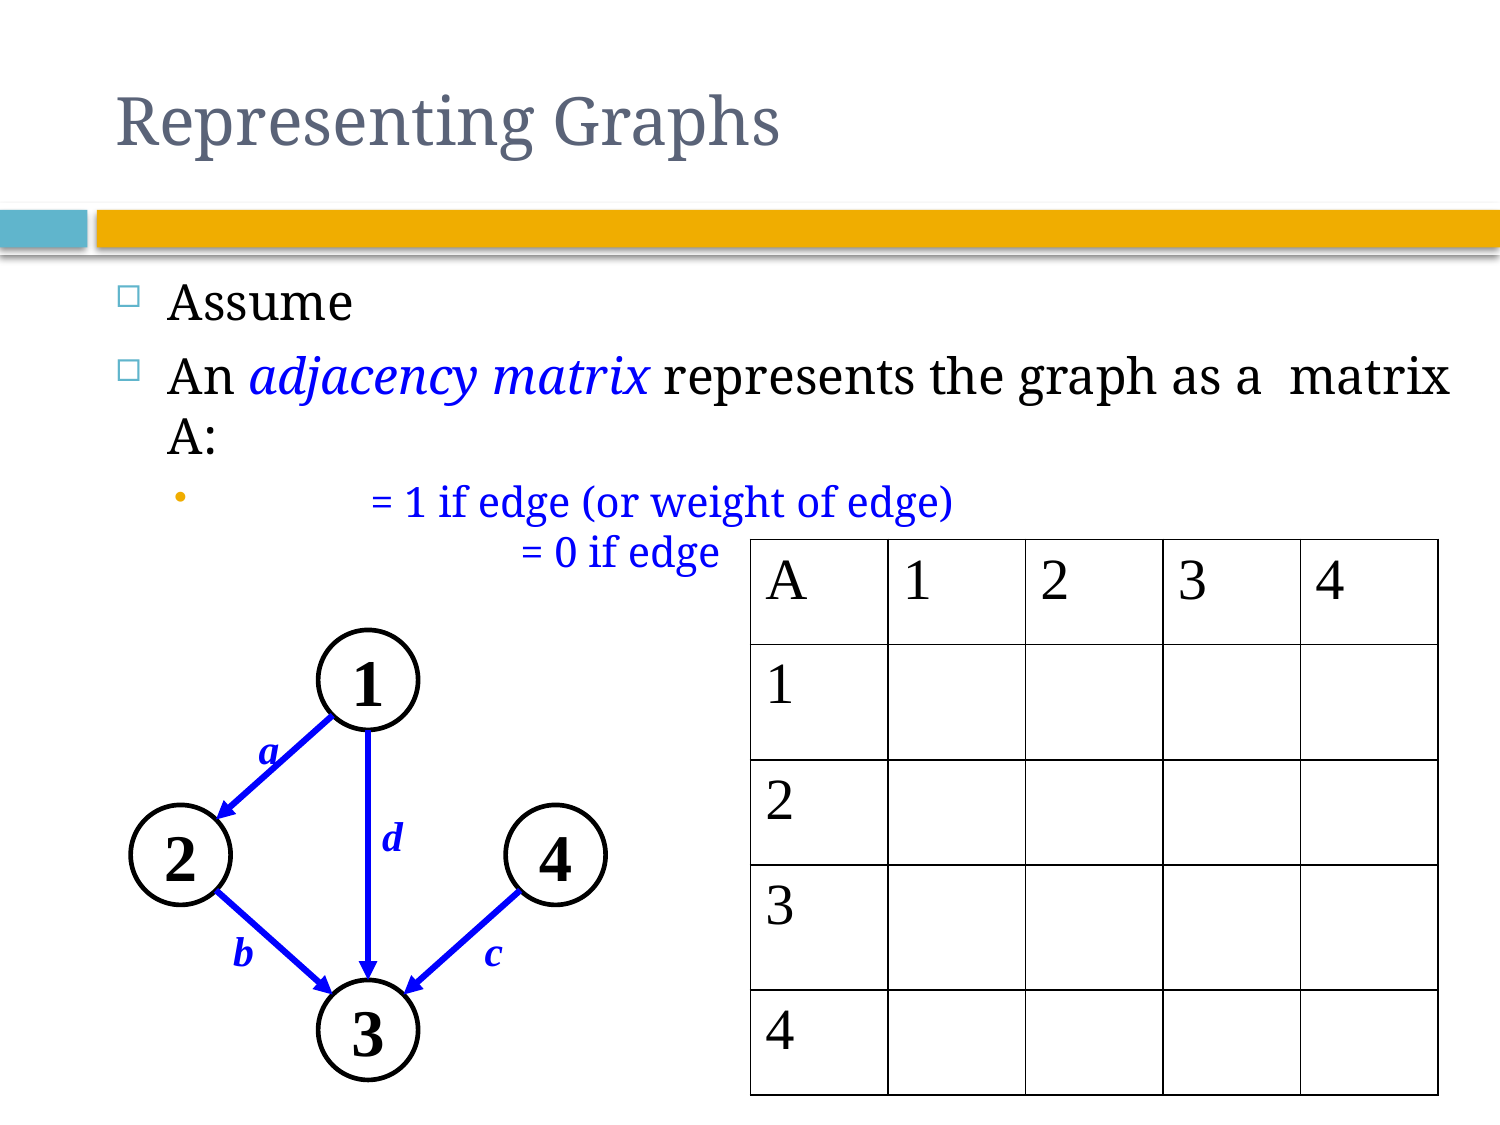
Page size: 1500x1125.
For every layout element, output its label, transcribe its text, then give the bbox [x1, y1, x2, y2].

table_header A [751, 540, 887, 644]
table_cell [889, 645, 1025, 759]
text_box 2 [130, 804, 231, 905]
table_cell [889, 761, 1025, 864]
table_header 3 [1164, 540, 1300, 644]
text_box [215, 717, 333, 818]
table_cell [1301, 991, 1437, 1094]
text_box 4 [505, 804, 606, 905]
text_box 3 [318, 980, 419, 1080]
table_header 1 [889, 540, 1025, 644]
table_cell 3 [751, 866, 887, 989]
table_cell [1026, 645, 1162, 759]
table_cell [1301, 645, 1437, 759]
table_cell [1164, 991, 1300, 1094]
table_cell 4 [751, 991, 887, 1094]
table_cell [889, 991, 1025, 1094]
table_cell [1164, 645, 1300, 759]
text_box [215, 892, 333, 993]
table_header 2 [1026, 540, 1162, 644]
table_cell [889, 866, 1025, 989]
table_cell 1 [751, 645, 887, 759]
table_cell [1301, 866, 1437, 989]
table_cell [1301, 761, 1437, 864]
table_cell [1026, 761, 1162, 864]
table_cell [1026, 866, 1162, 989]
text_box 1 [318, 629, 419, 730]
table_cell 2 [751, 761, 887, 864]
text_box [403, 892, 521, 993]
table_cell [1026, 991, 1162, 1094]
table_cell [1164, 761, 1300, 864]
title Representing Graphs [100, 37, 1438, 200]
table_header 4 [1301, 540, 1437, 644]
table_cell [1164, 866, 1300, 989]
text_box d [374, 802, 418, 868]
